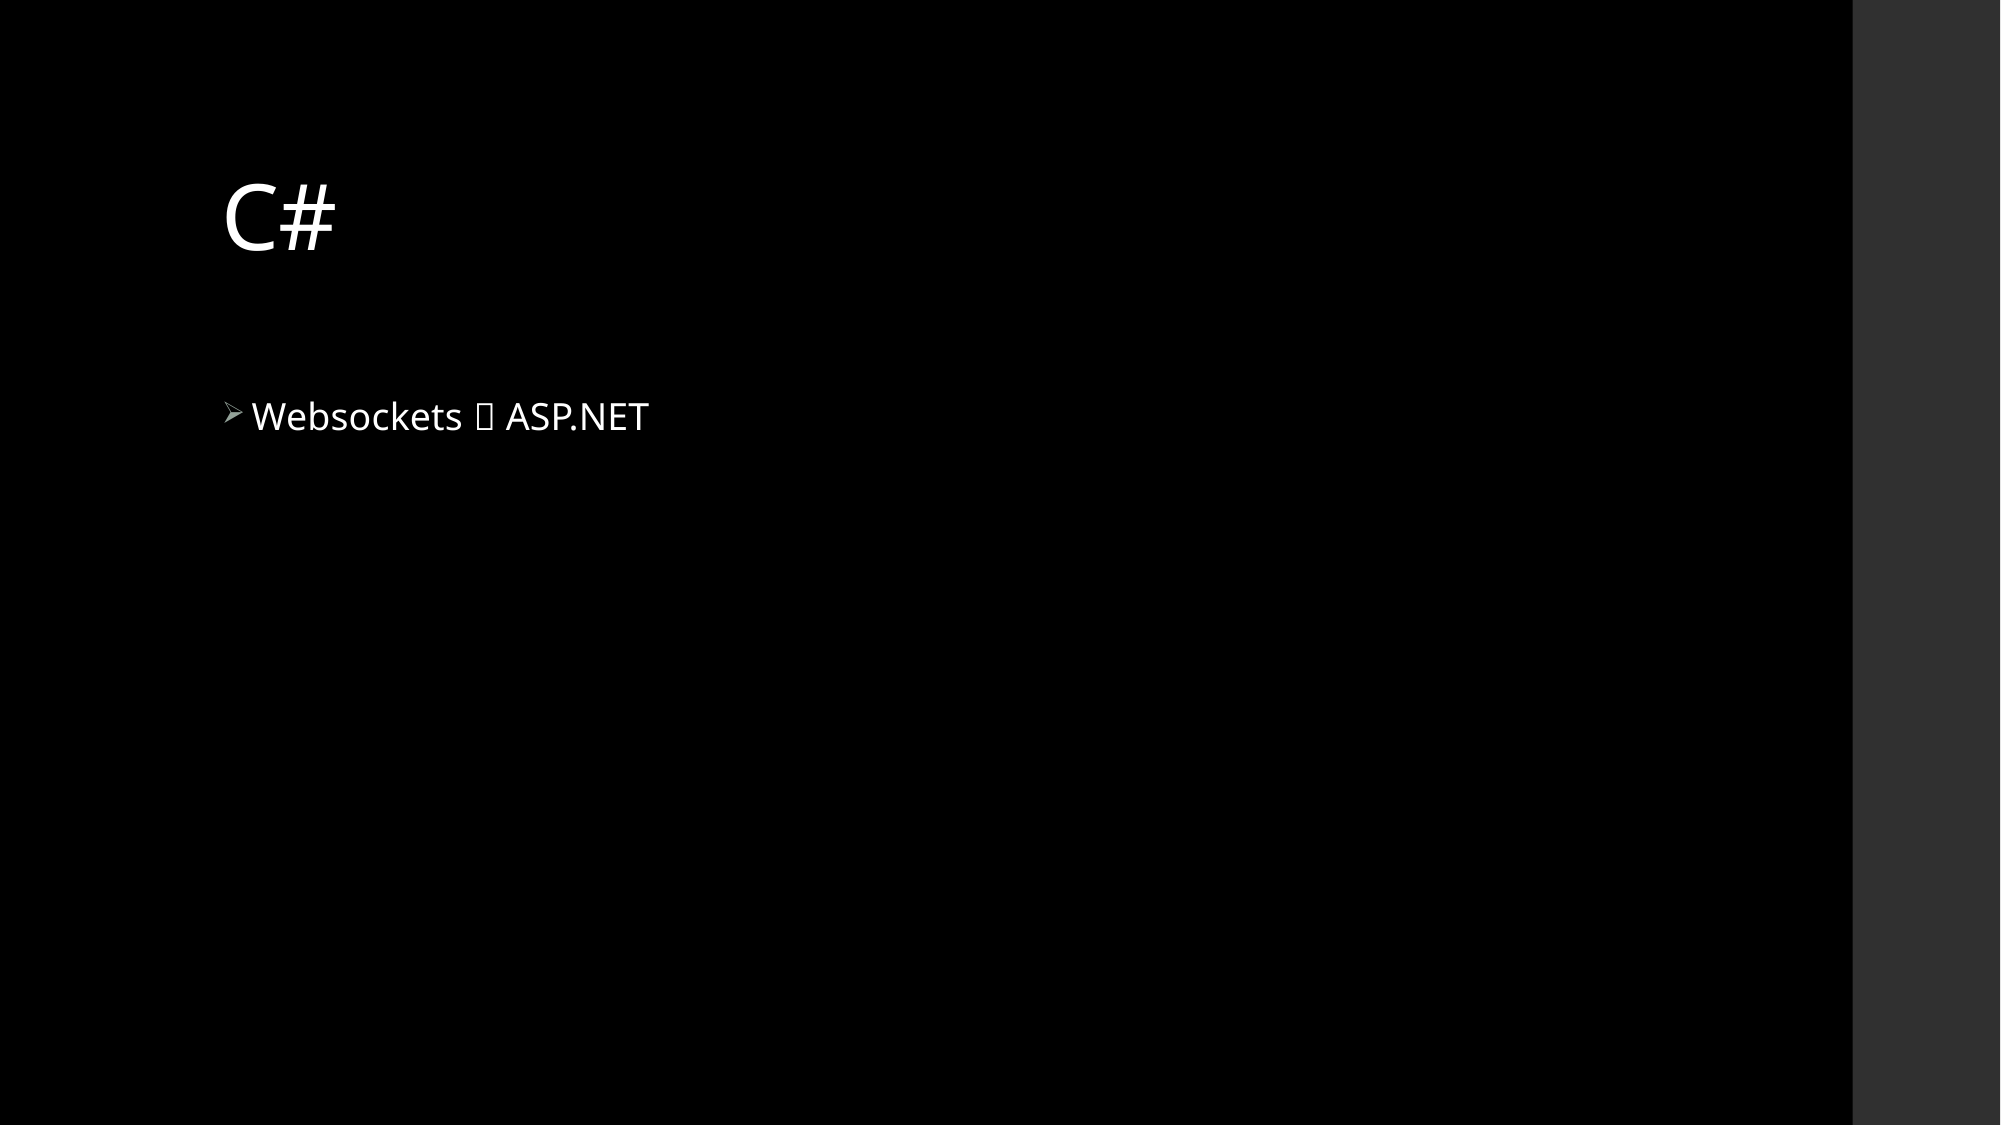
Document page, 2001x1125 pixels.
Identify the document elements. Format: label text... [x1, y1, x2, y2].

text_box C# [206, 60, 1797, 278]
text_box Websockets  ASP.NET [206, 388, 1617, 1103]
